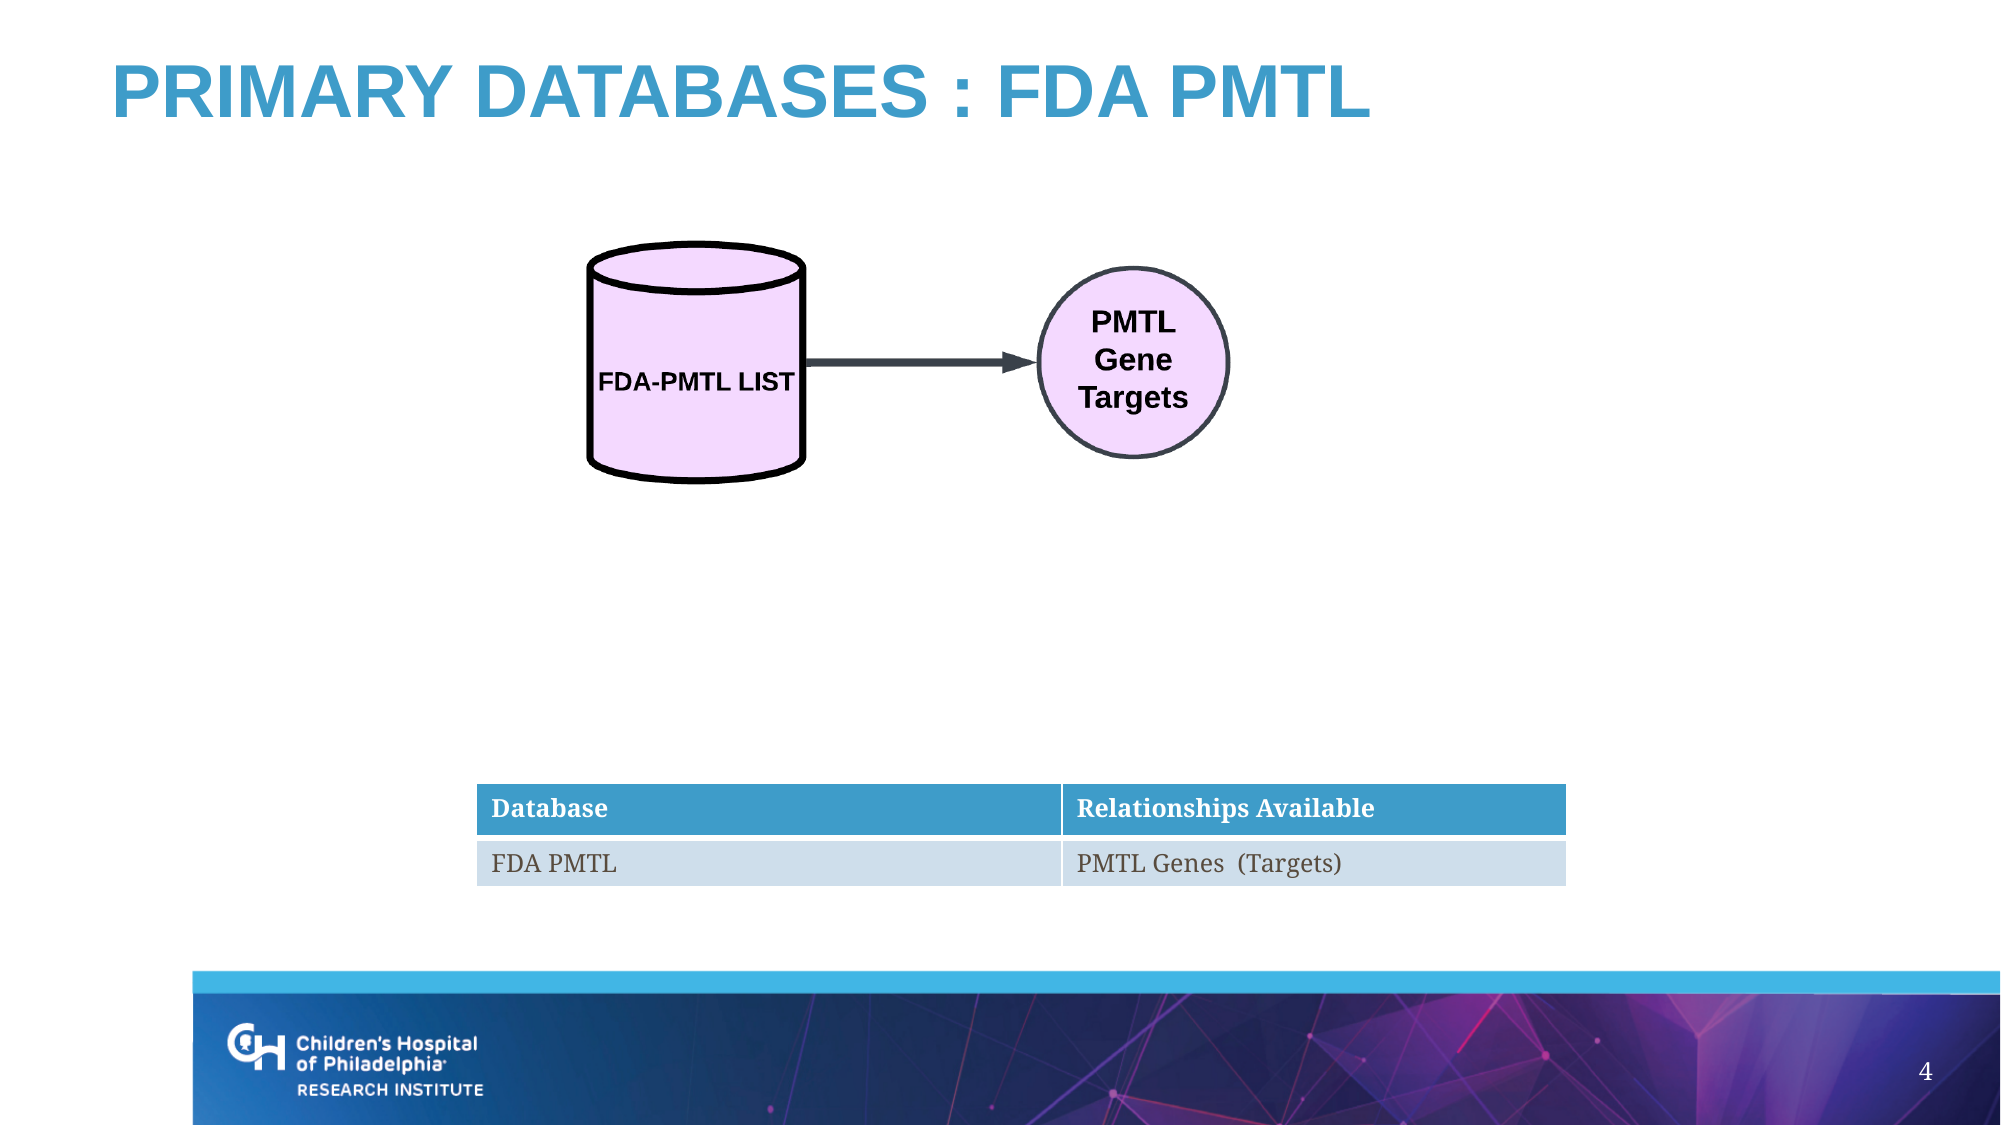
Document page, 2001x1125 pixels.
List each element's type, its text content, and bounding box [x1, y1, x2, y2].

table_cell FDA PMTL [477, 841, 1061, 886]
table_header Relationships Available [1063, 784, 1566, 835]
picture [0, 0, 2001, 1125]
title Primary Databases : FDA PMTL [96, 0, 1845, 188]
table_header Database [477, 784, 1061, 835]
slide_number 4 [1857, 1042, 1948, 1103]
table_cell PMTL Genes (Targets) [1063, 841, 1566, 886]
